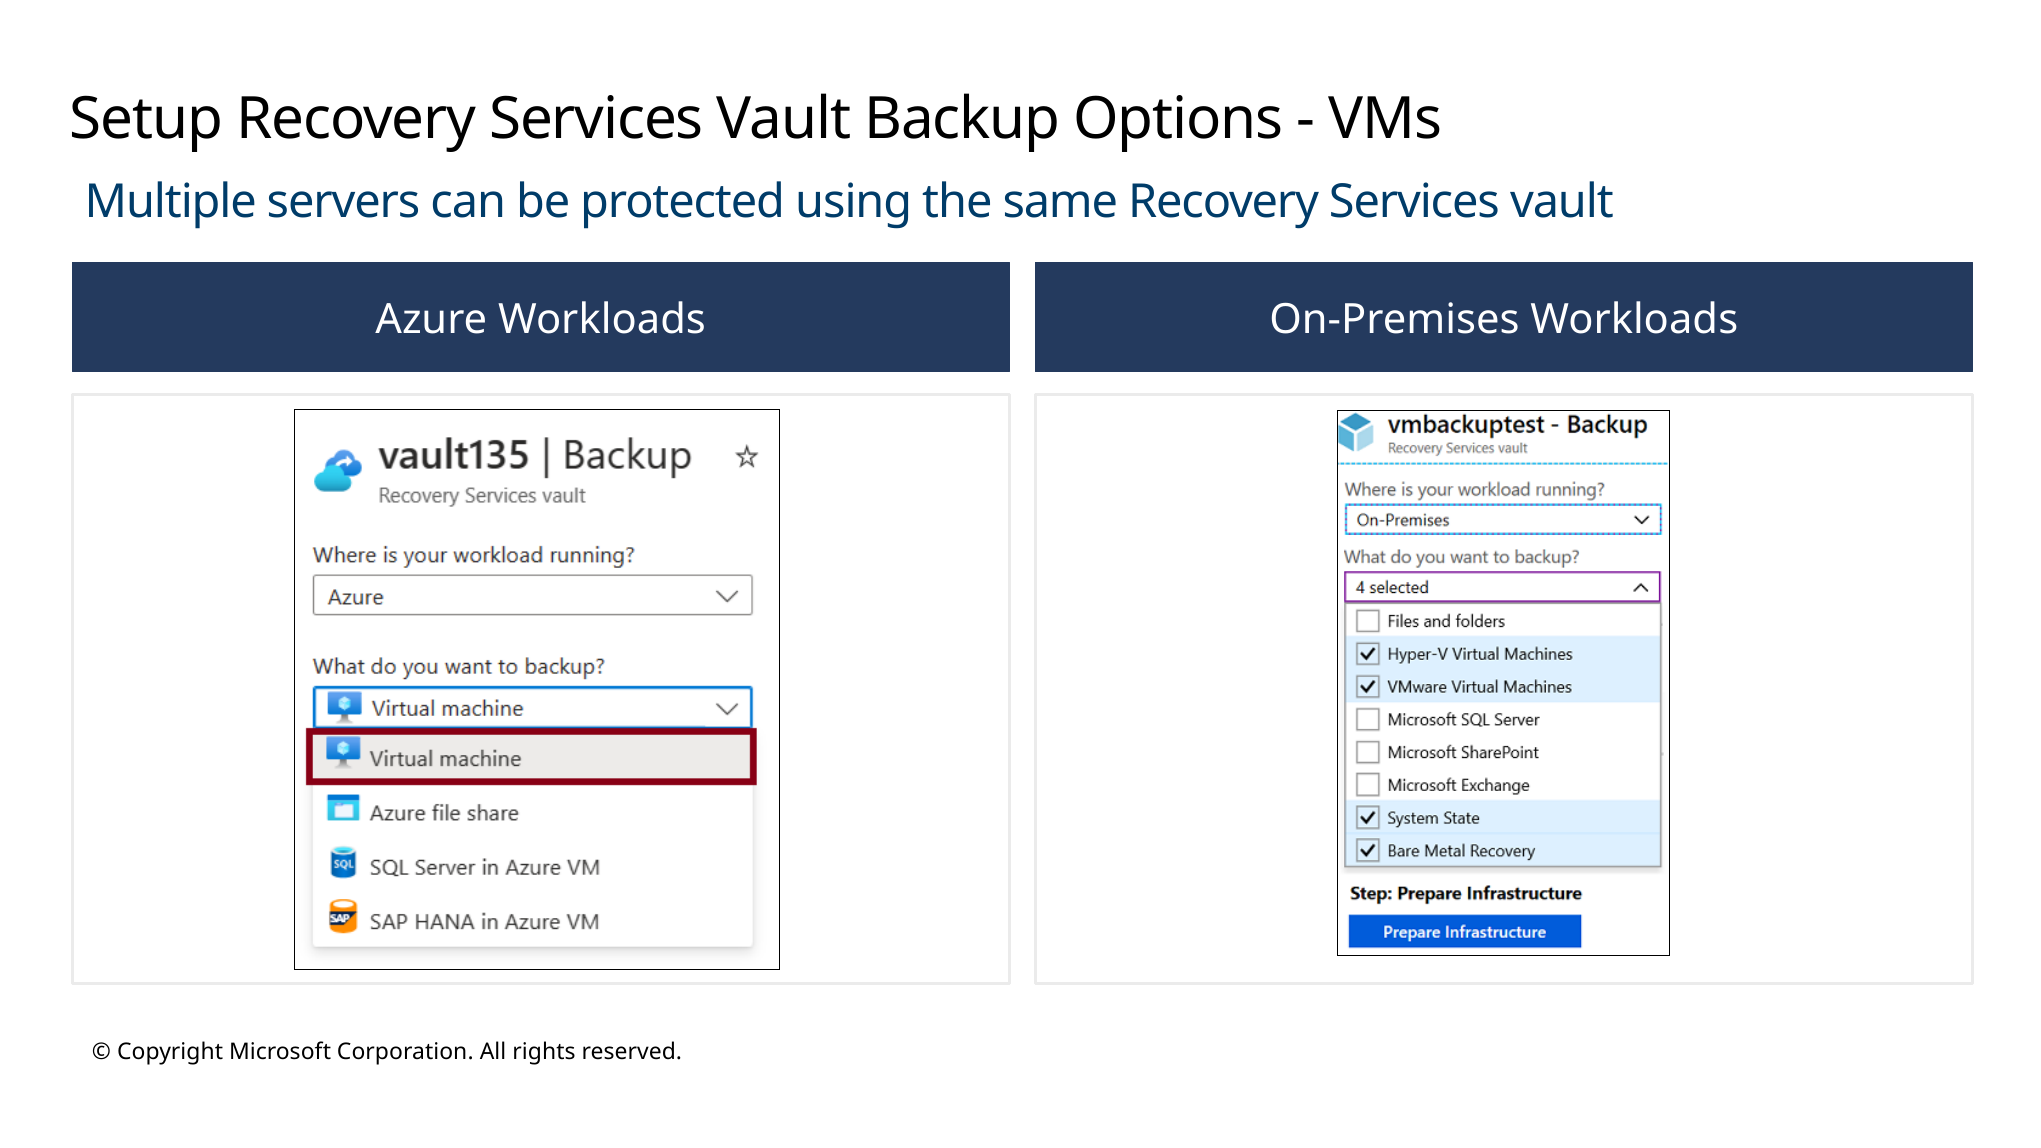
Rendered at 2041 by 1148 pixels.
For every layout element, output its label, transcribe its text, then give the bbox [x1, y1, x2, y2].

text_box [72, 394, 1010, 984]
text_box [1034, 394, 1973, 984]
picture [293, 408, 780, 970]
list Multiple servers can be protected using the same Recovery Services vault [72, 163, 1970, 236]
title Setup Recovery Services Vault Backup Options - VMs [70, 73, 1968, 182]
text_box Azure Workloads [72, 262, 1010, 372]
text_box On-Premises Workloads [1035, 262, 1973, 372]
picture [1337, 409, 1671, 957]
